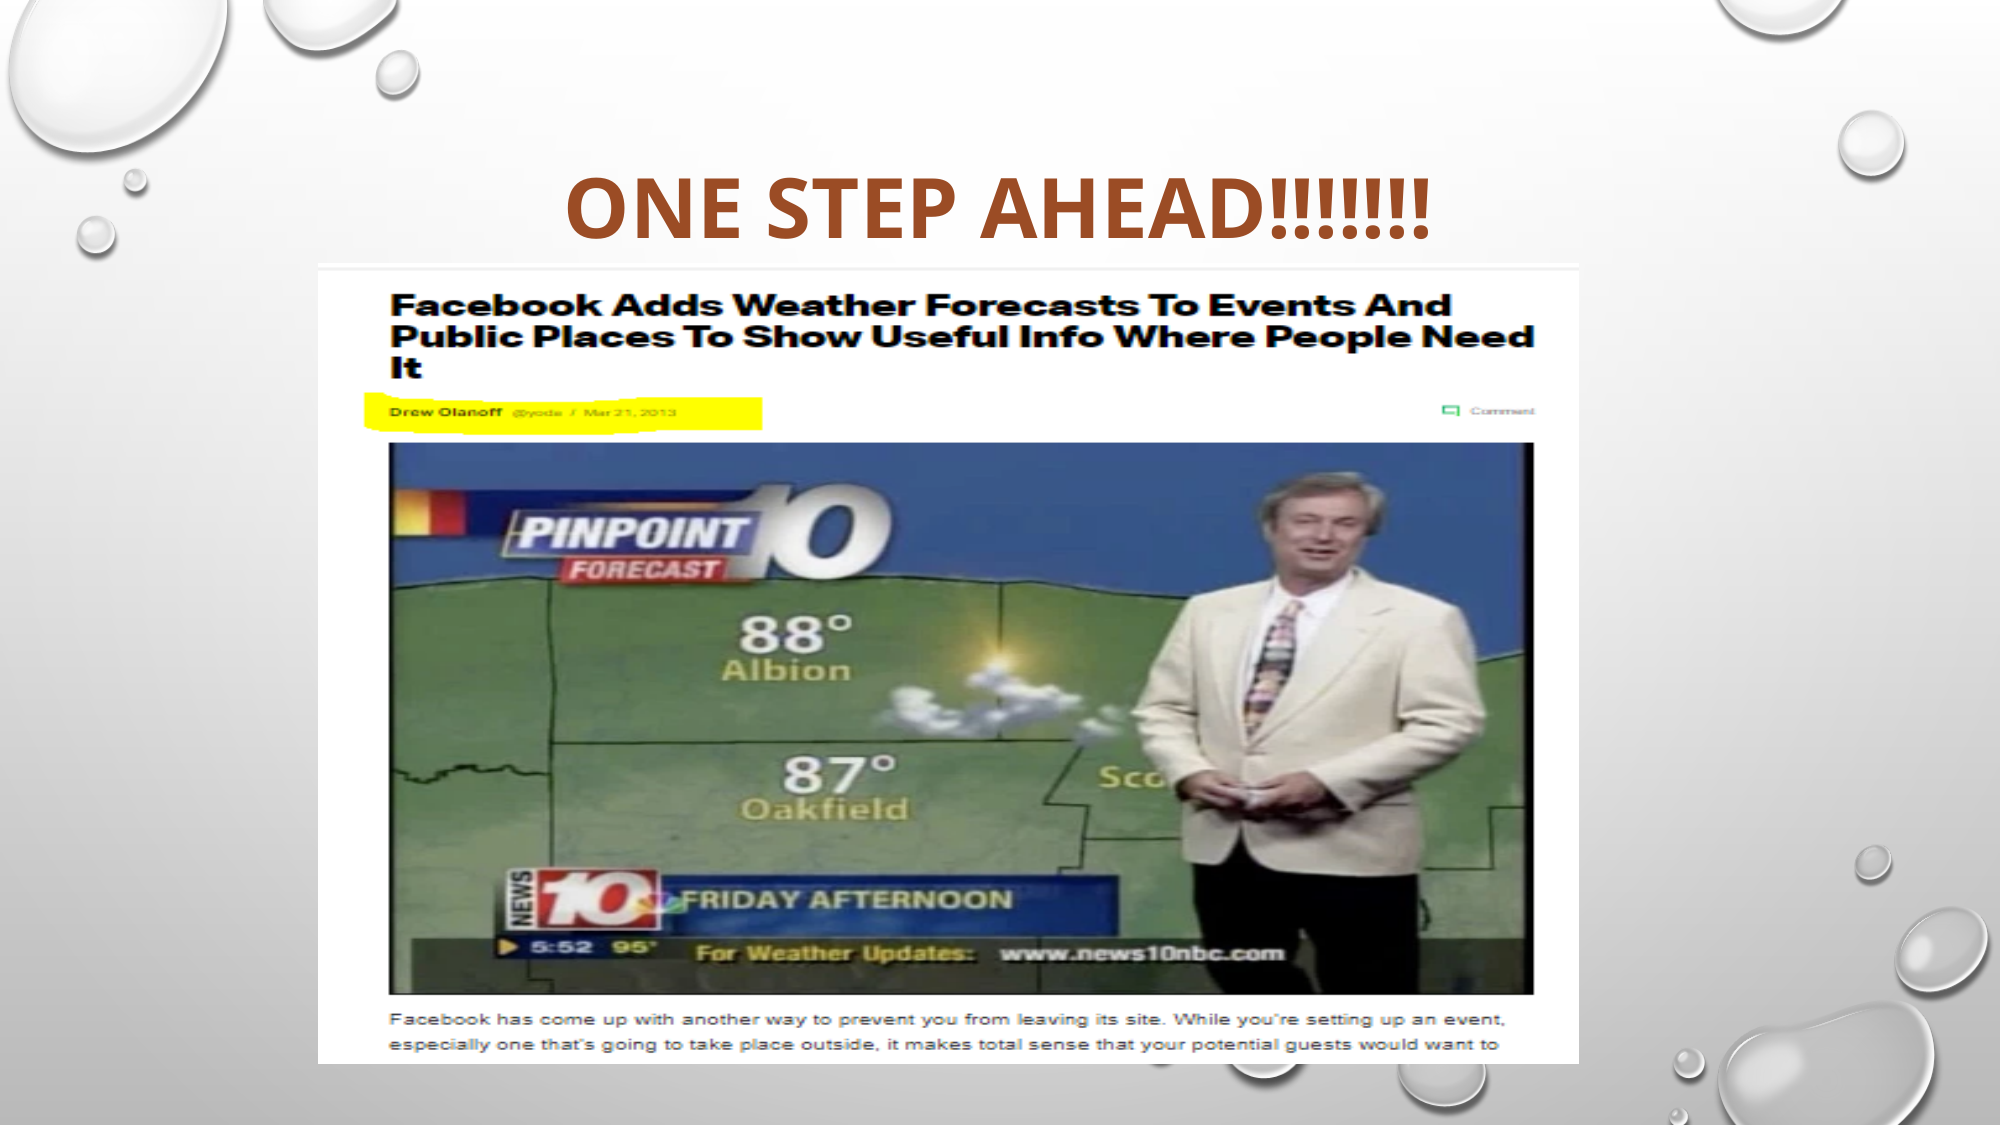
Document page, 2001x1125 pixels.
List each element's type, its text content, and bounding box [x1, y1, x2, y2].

title One step ahead!!!!!!! [149, 135, 1848, 265]
picture [0, 0, 2000, 1125]
